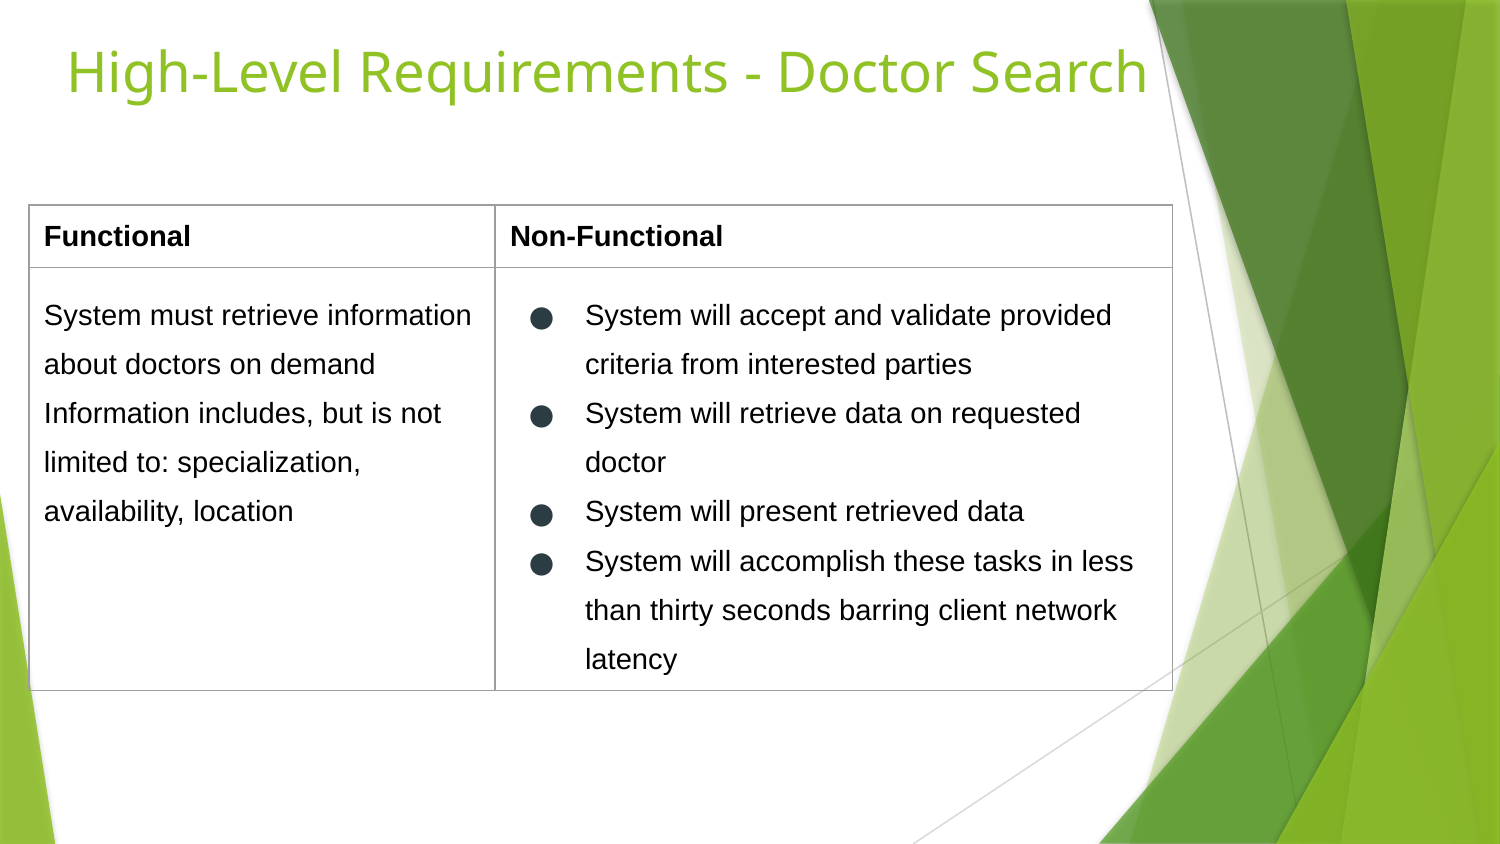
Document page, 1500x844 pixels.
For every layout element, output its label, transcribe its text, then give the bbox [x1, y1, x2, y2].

title High-Level Requirements - Doctor Search [51, 21, 1449, 130]
table_cell System will accept and validate provided criteria from interested parties System will retrieve data on requested doctor System will present retrieved data System will accomplish these tasks in less than thirty seconds barring client network latency [496, 268, 1172, 690]
table_cell System must retrieve information about doctors on demand Information includes, but is not limited to: specialization, availability, location [30, 268, 494, 690]
table_header Non-Functional [496, 206, 1172, 267]
table_header Functional [30, 206, 494, 267]
